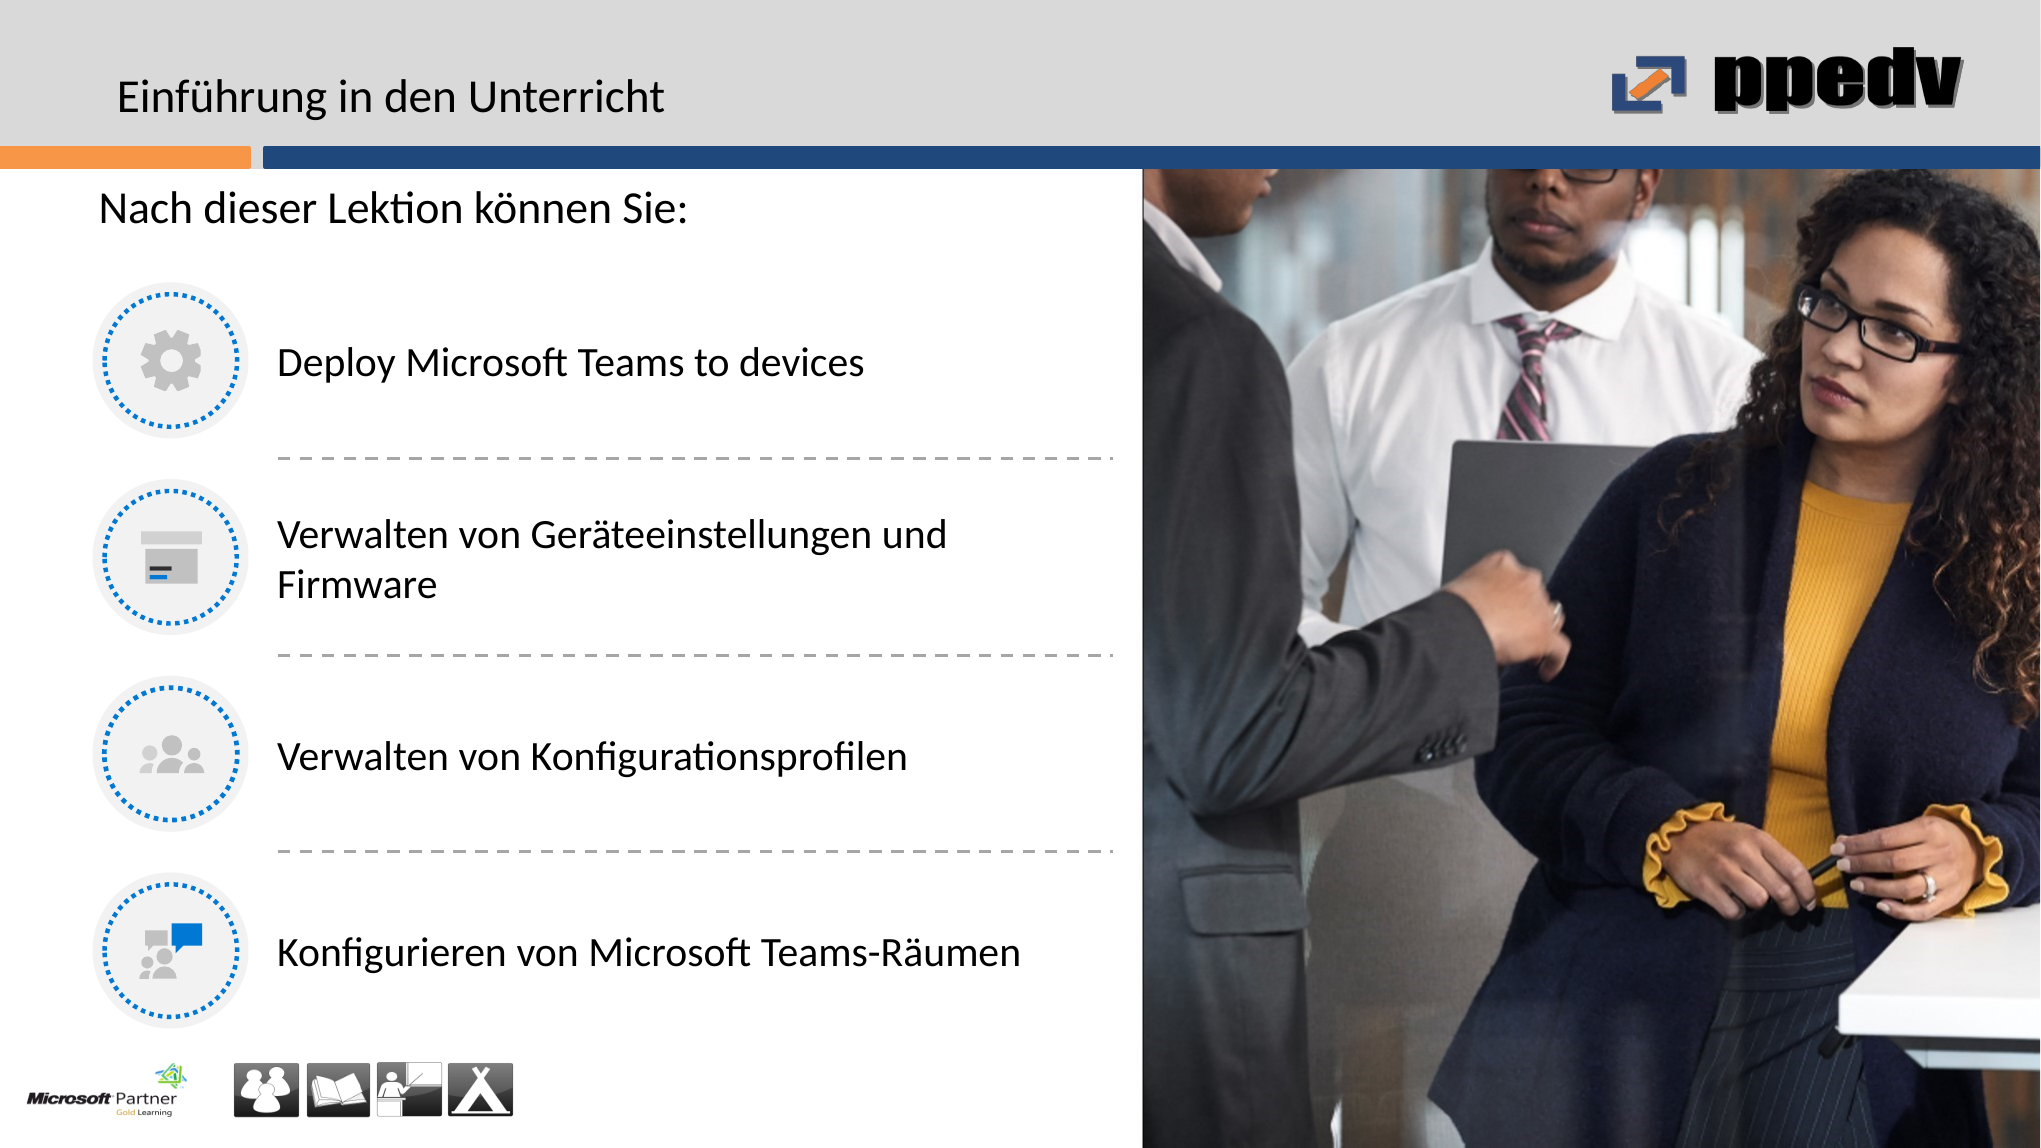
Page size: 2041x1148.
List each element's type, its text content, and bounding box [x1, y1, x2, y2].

picture [0, 169, 2041, 1148]
text_box Verwalten von Geräteeinstellungen und Firmware [277, 501, 1113, 613]
text_box Verwalten von Konfigurationsprofilen [277, 698, 1113, 809]
picture [1598, 41, 1992, 125]
text_box Nach dieser Lektion können Sie: [98, 177, 1067, 233]
text_box Deploy Microsoft Teams to devices [277, 304, 1113, 416]
text_box Konfigurieren von Microsoft Teams-Räumen [277, 894, 1113, 1006]
title Einführung in den Unterricht [101, 57, 1129, 130]
